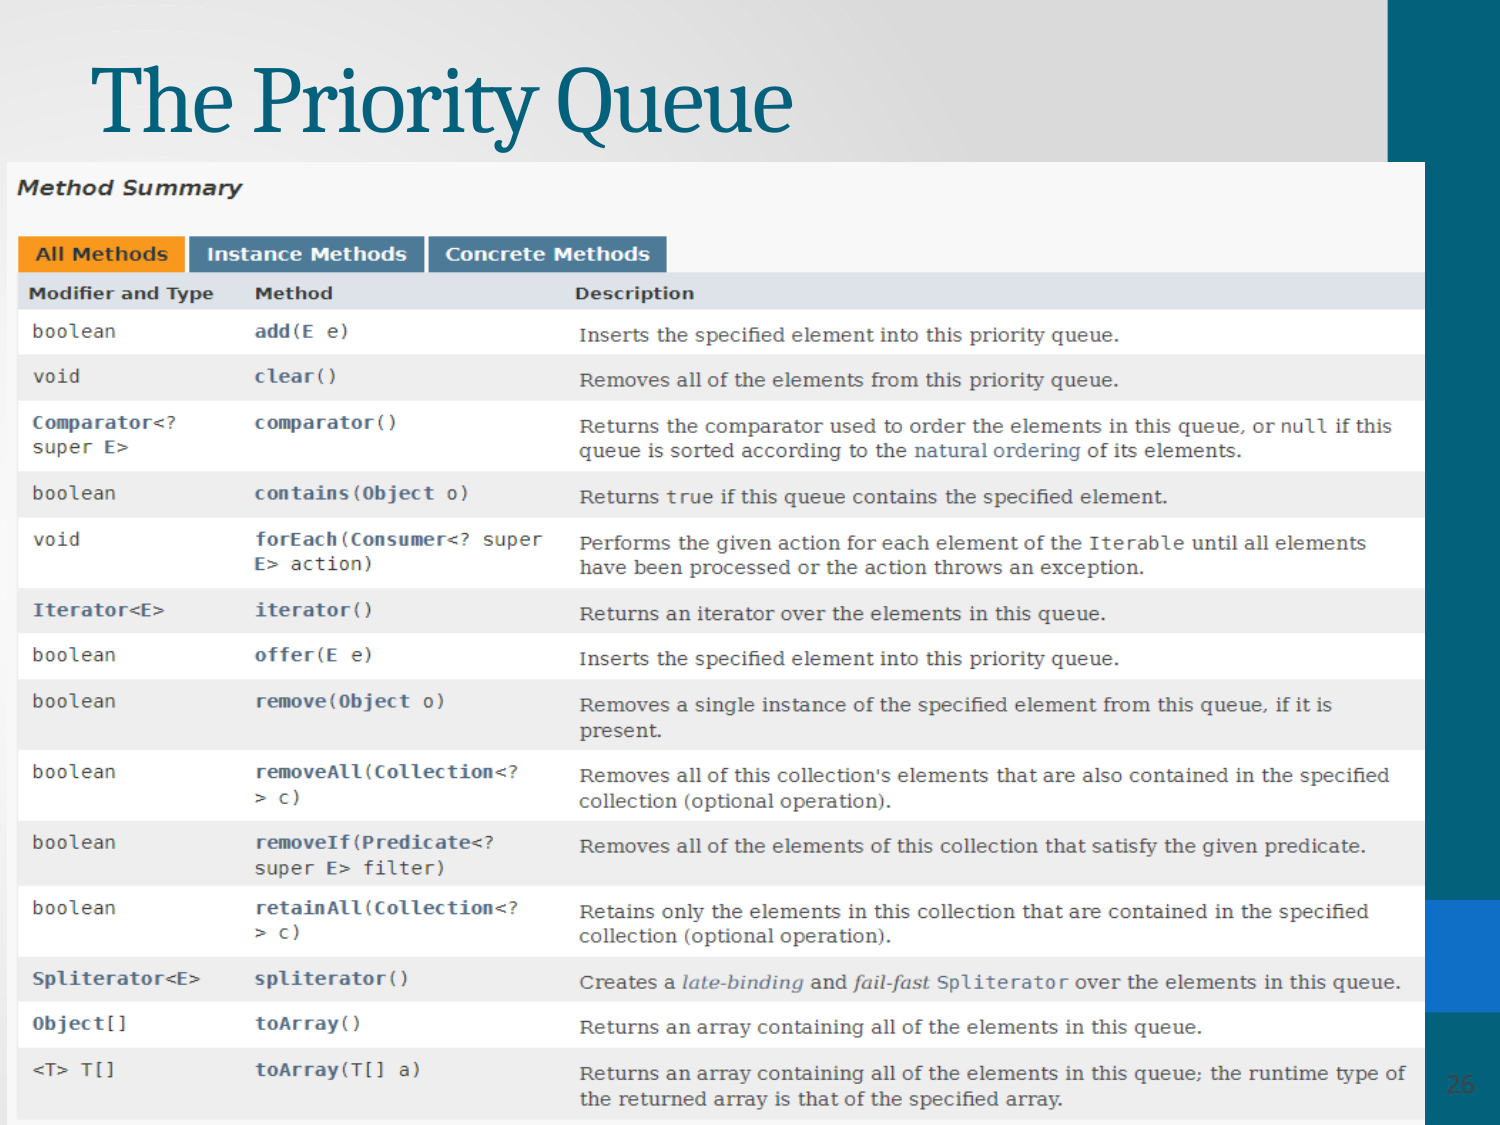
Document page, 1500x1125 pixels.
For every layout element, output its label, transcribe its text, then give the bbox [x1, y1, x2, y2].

title The Priority Queue [75, 0, 1325, 155]
picture [6, 161, 1426, 1125]
